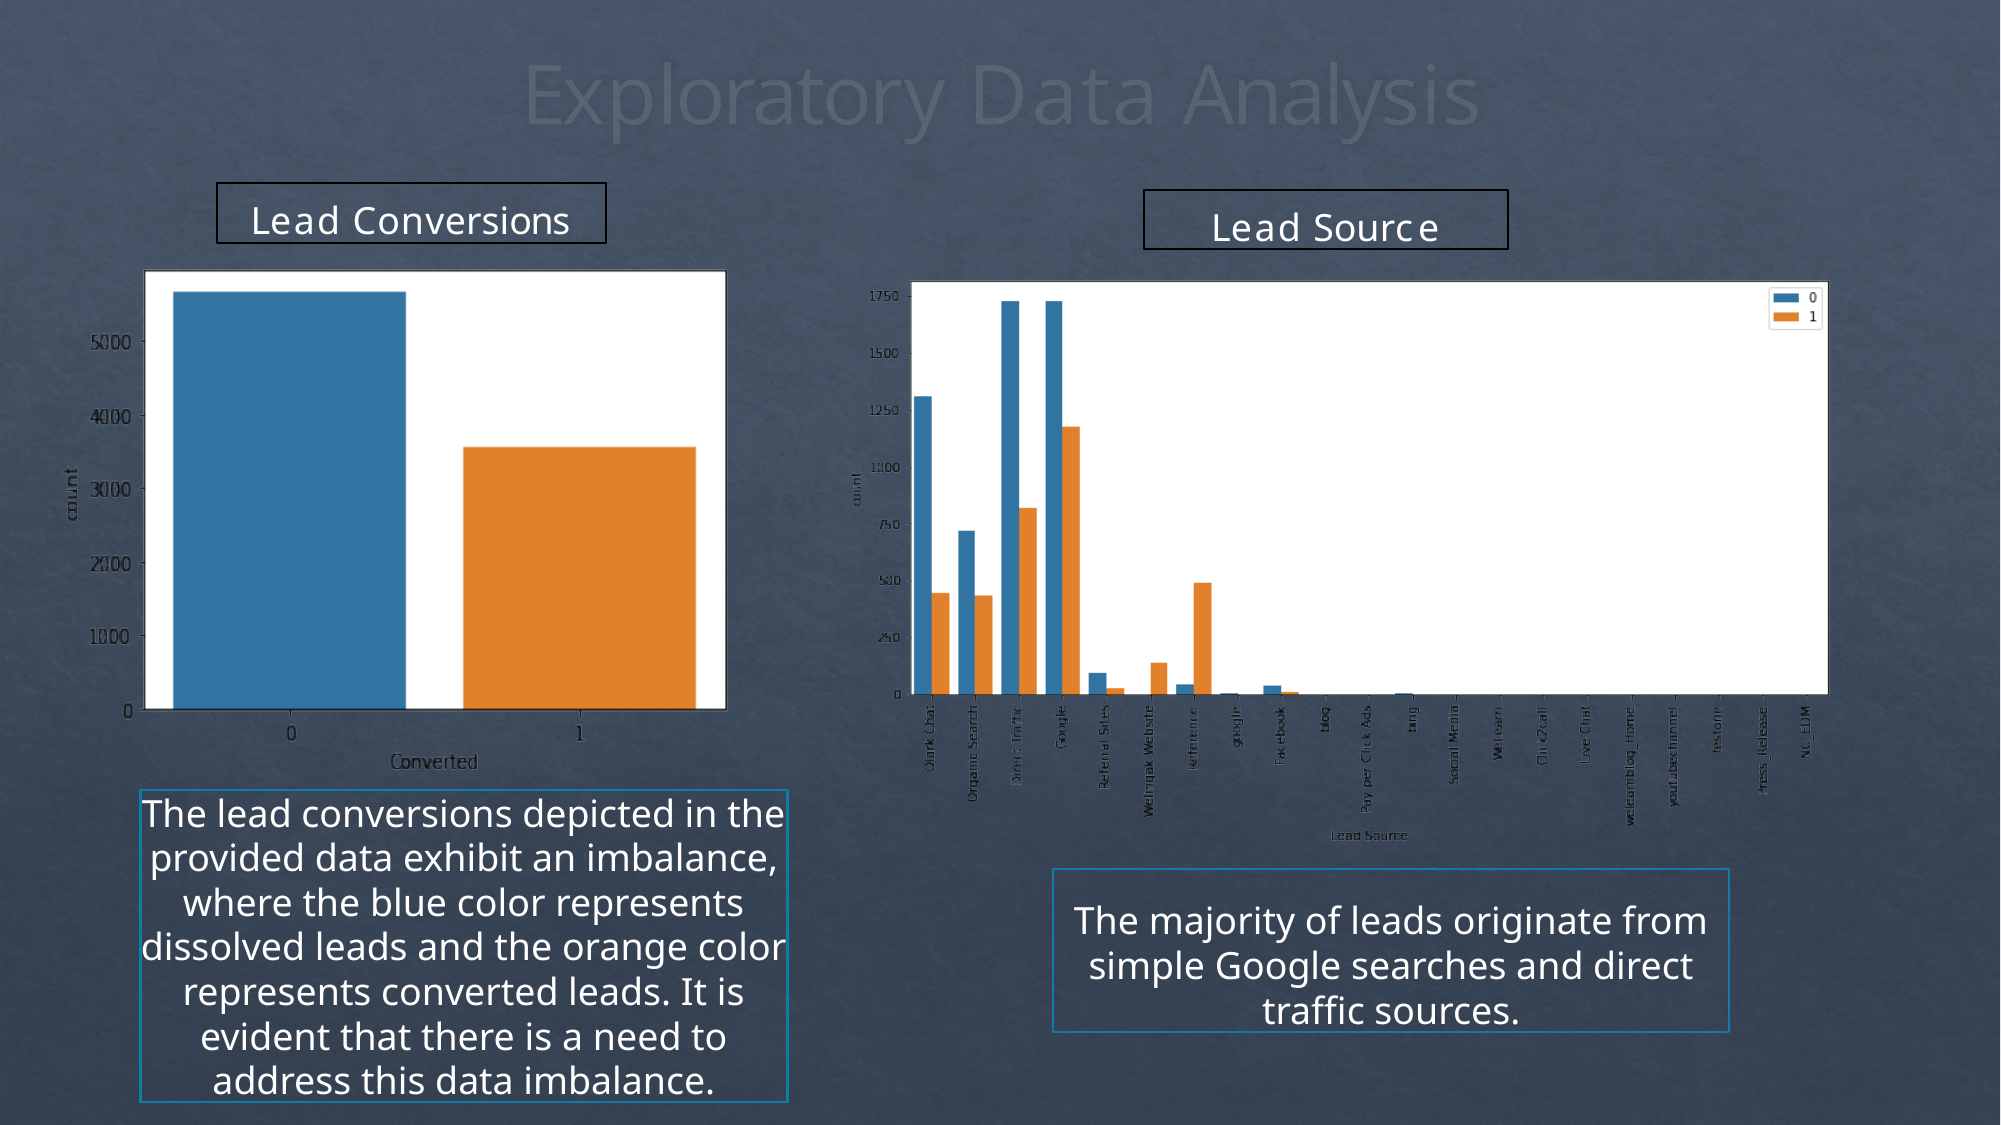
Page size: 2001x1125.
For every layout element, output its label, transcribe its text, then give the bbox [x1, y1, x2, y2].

picture [52, 258, 739, 786]
text_box Lead Conversions [217, 183, 607, 243]
text_box Lead Source [1144, 189, 1509, 250]
text_box The majority of leads originate from simple Google searches and direct traffic sources. [1052, 868, 1730, 1033]
text_box The lead conversions depicted in the provided data exhibit an imbalance, where the blue color represents dissolved leads and the orange color represents converted leads. It is evident that there is a need to address this data imbalance. [140, 789, 788, 1103]
title Exploratory Data Analysis [70, 0, 1930, 186]
picture [841, 272, 1838, 853]
